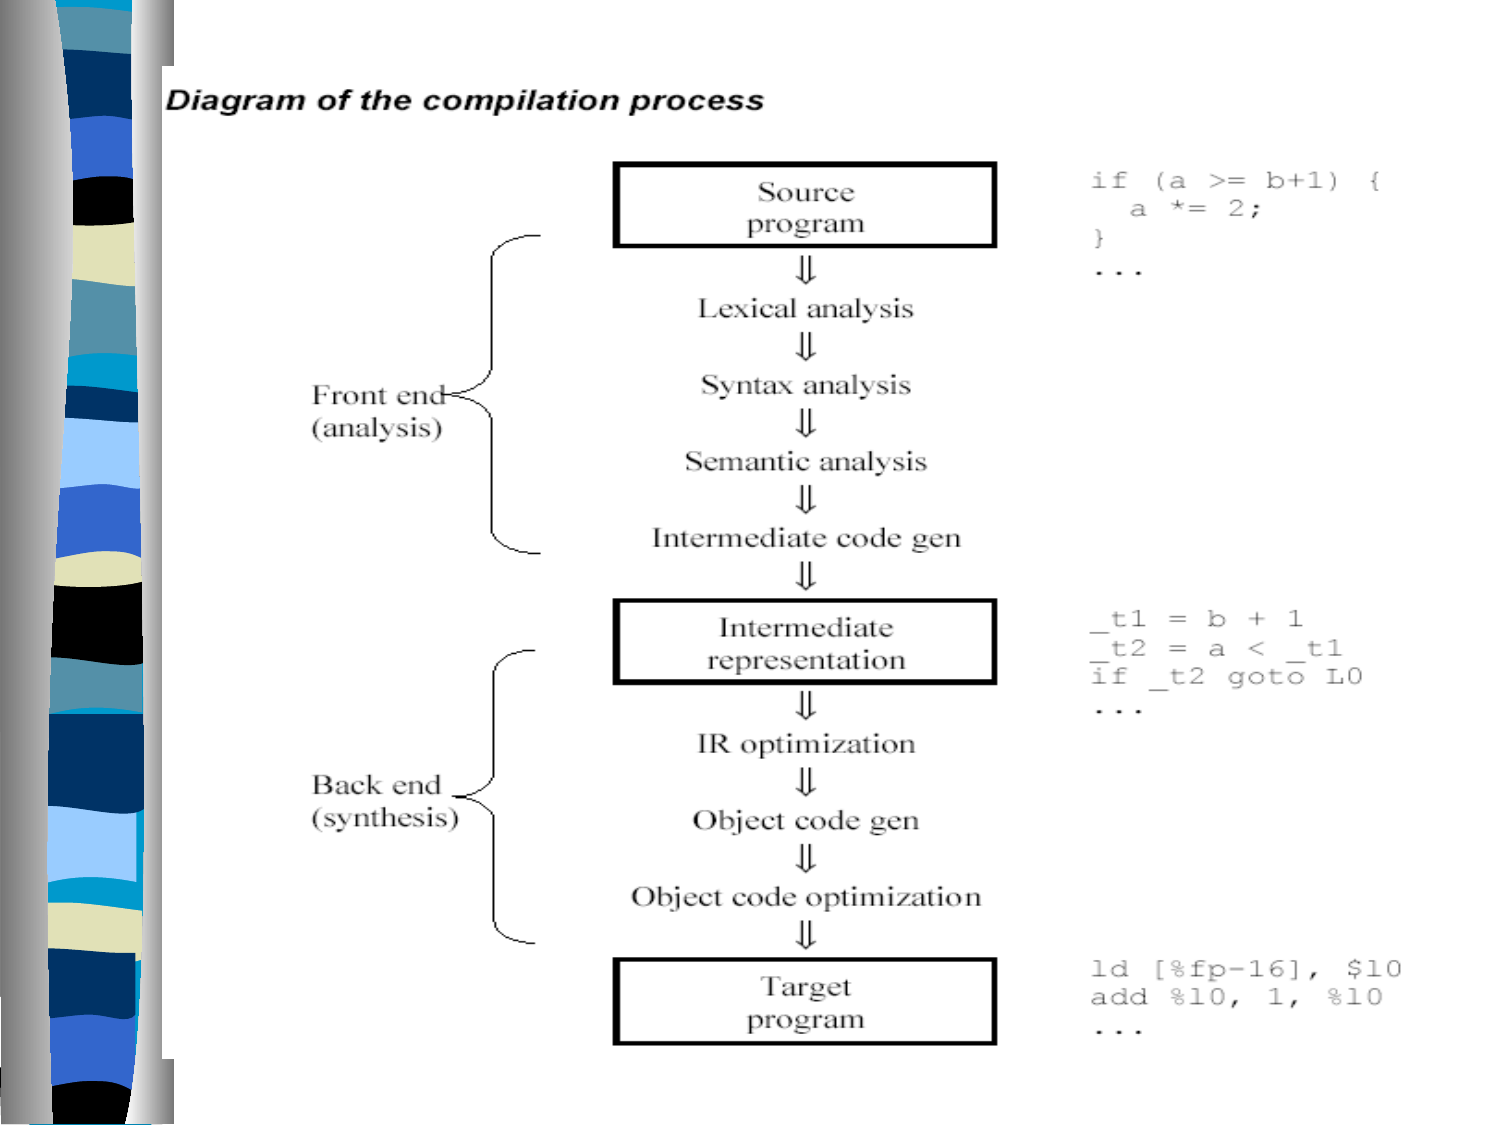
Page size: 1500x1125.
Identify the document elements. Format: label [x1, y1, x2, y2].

list [162, 66, 1495, 1059]
